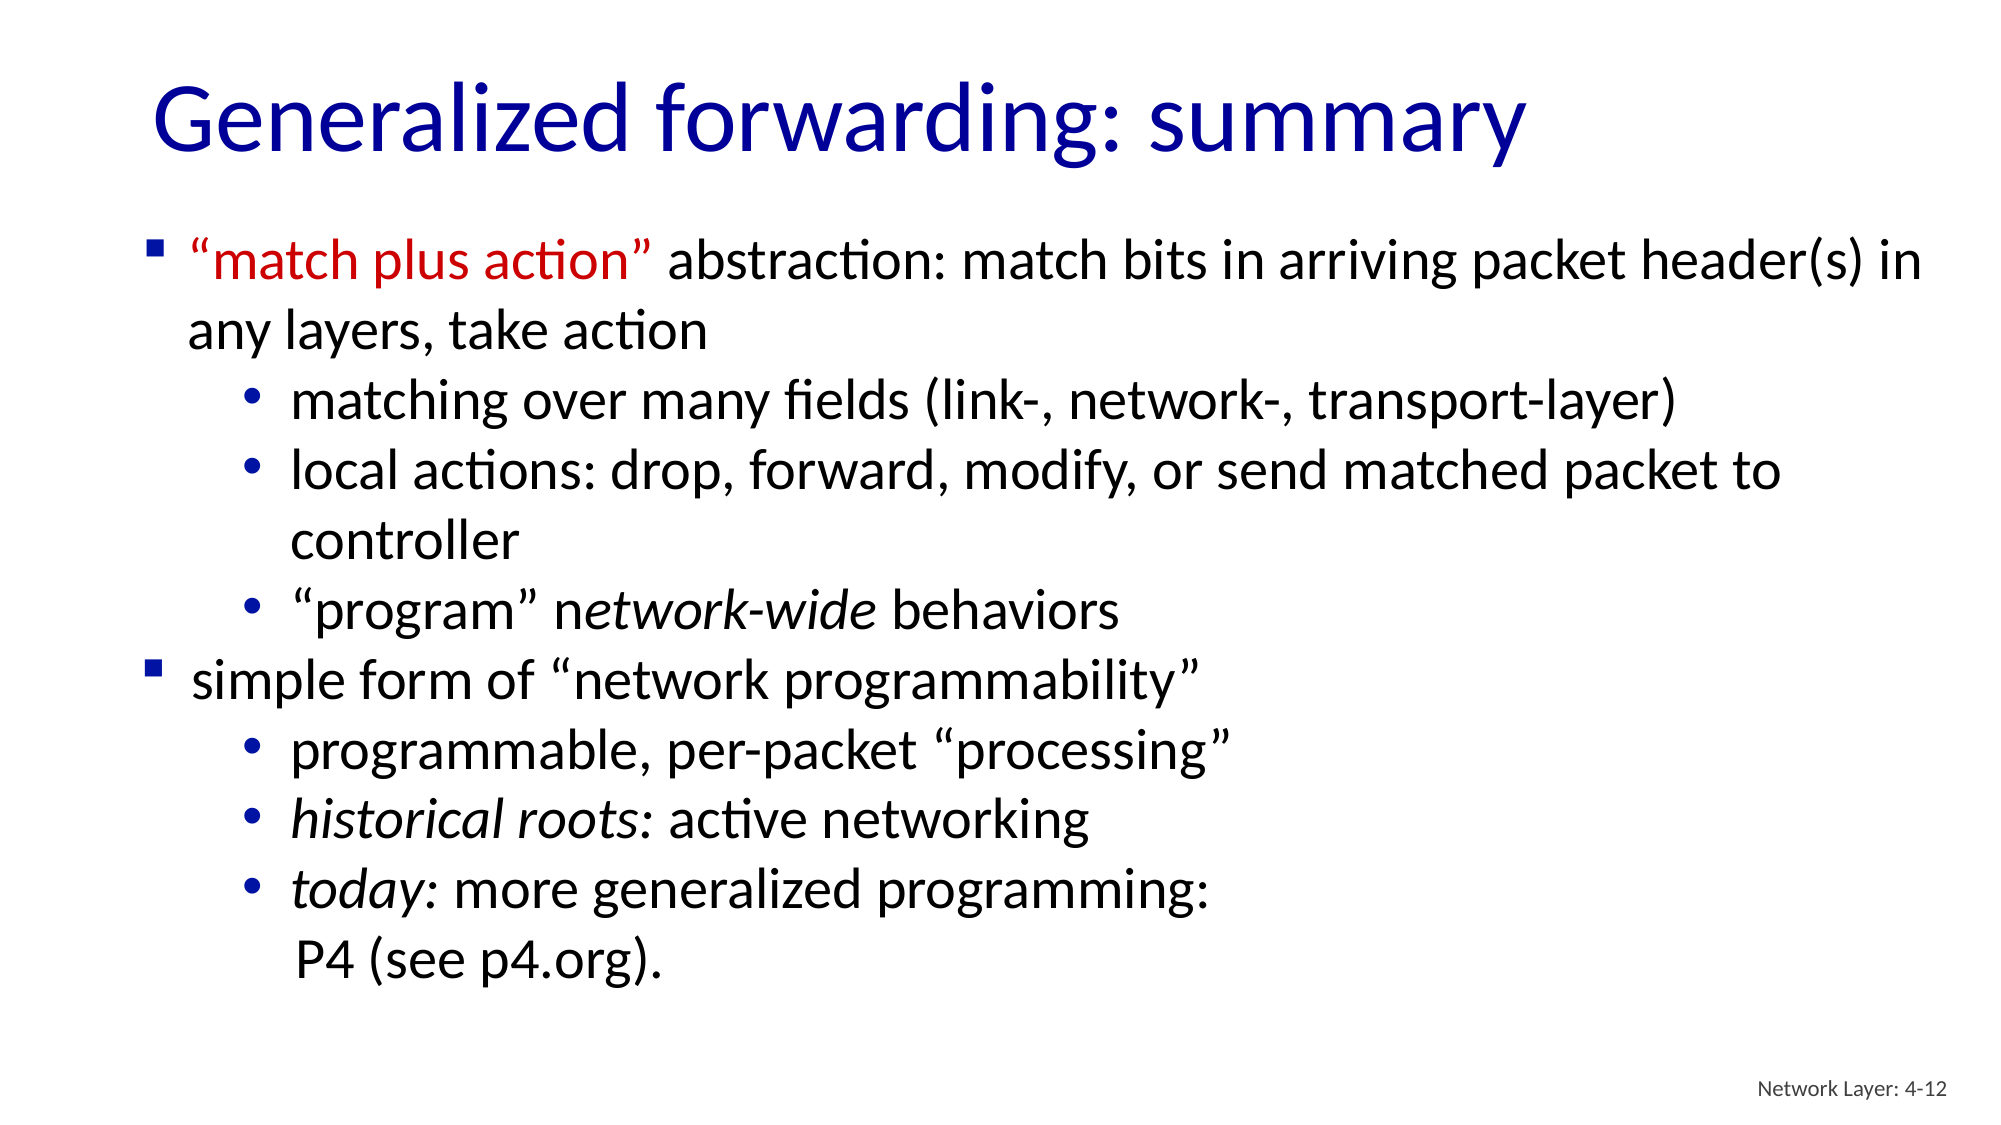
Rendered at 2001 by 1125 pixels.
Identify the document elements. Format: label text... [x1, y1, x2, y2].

slide_number Network Layer: 4-12 [1512, 1056, 1963, 1117]
title Generalized forwarding: summary [137, 45, 1917, 193]
text_box “match plus action” abstraction: match bits in arriving packet header(s) in any layers, take action matching over many fields (link-, network-, transport-layer) local actions: drop, forward, modify, or send matched packet to controller “program” network-wide behaviors simple form of “network programmability” programmable, per-packet “processing” historical roots: active networking today: more generalized programming: P4 (see p4.org). [125, 213, 1973, 998]
